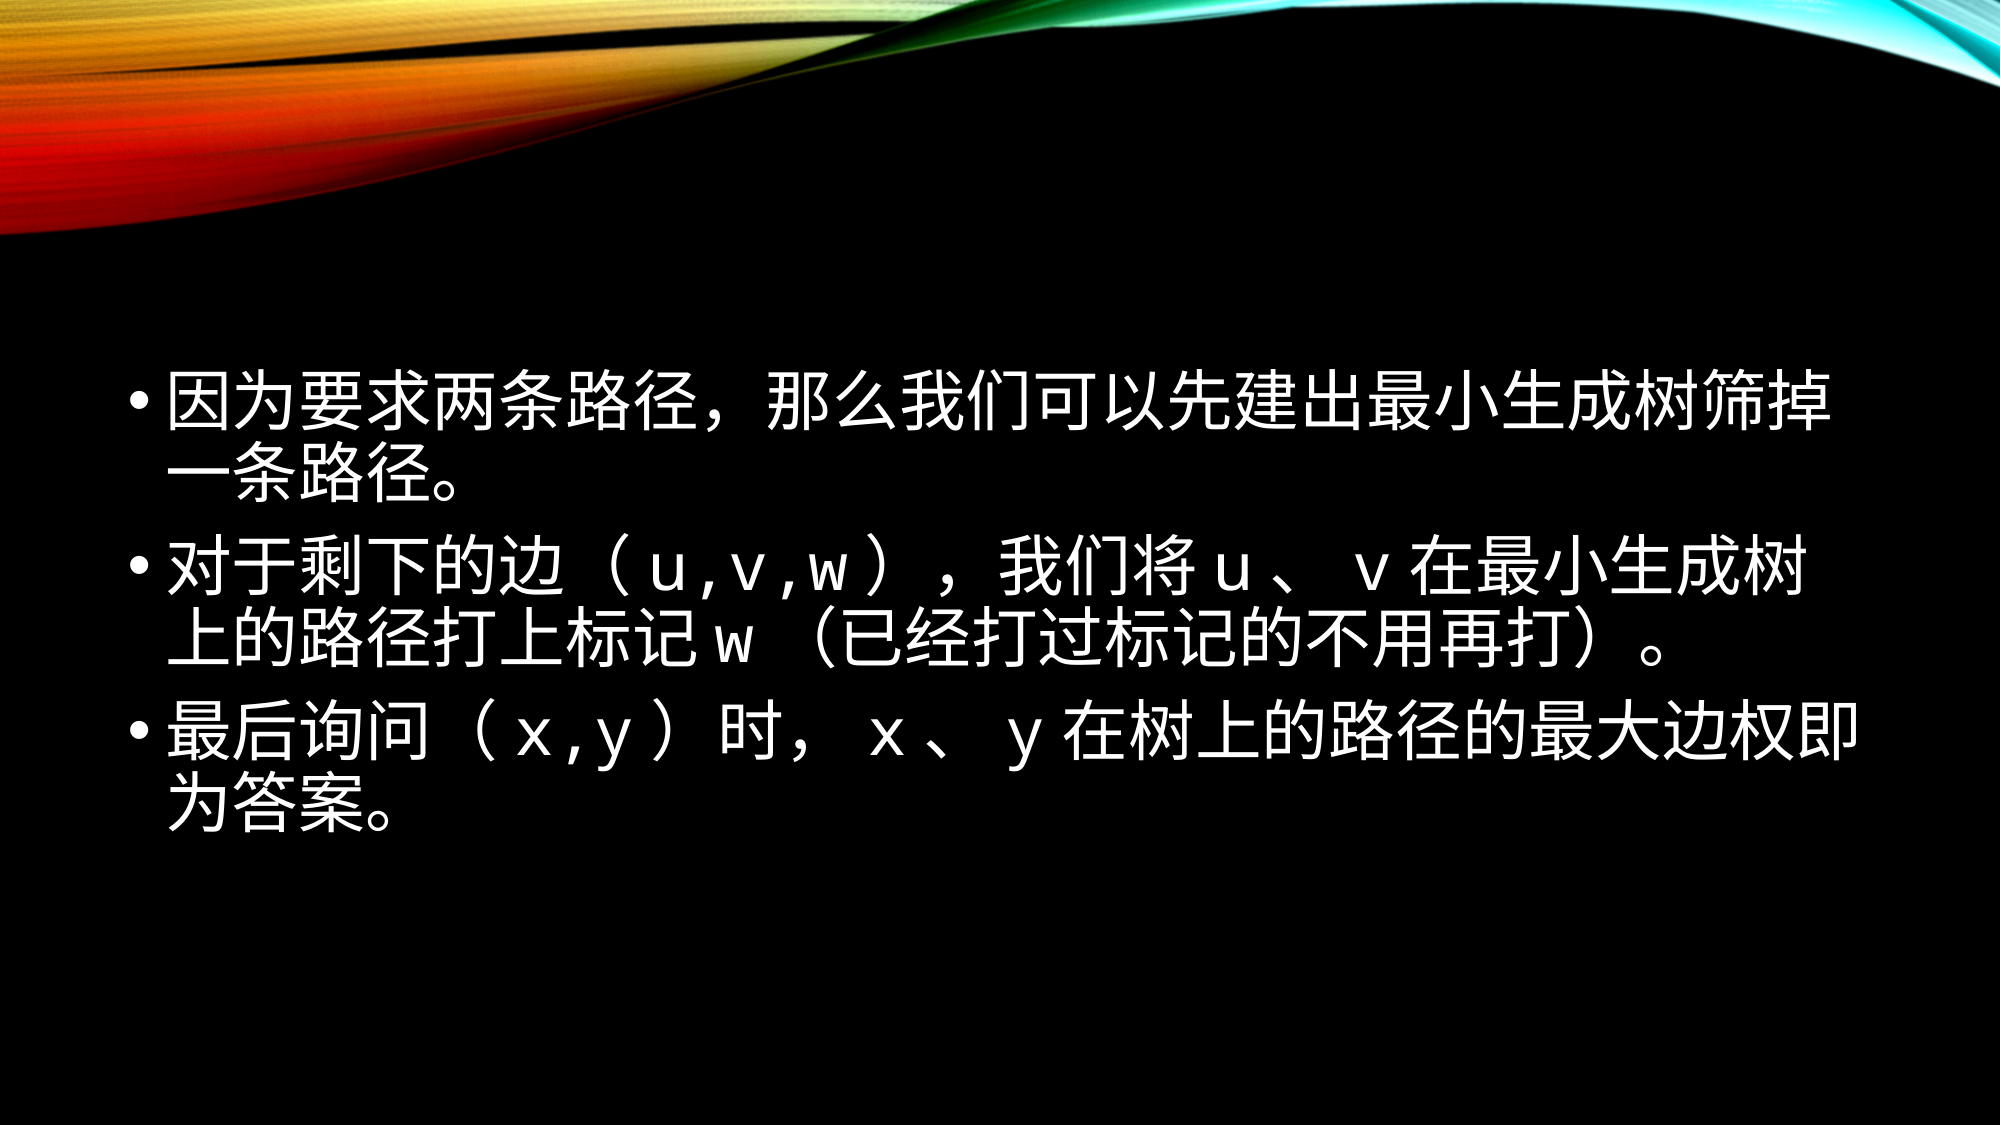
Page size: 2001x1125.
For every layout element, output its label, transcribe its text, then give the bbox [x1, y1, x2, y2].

list 因为要求两条路径，那么我们可以先建出最小生成树筛掉一条路径。 对于剩下的边（u,v,w），我们将u、v在最小生成树上的路径打上标记w（已经打过标记的不用再打）。 最后询问（x,y）时，x、y在树上的路径的最大边权即为答案。 [112, 360, 1888, 1021]
picture [0, 0, 2000, 237]
